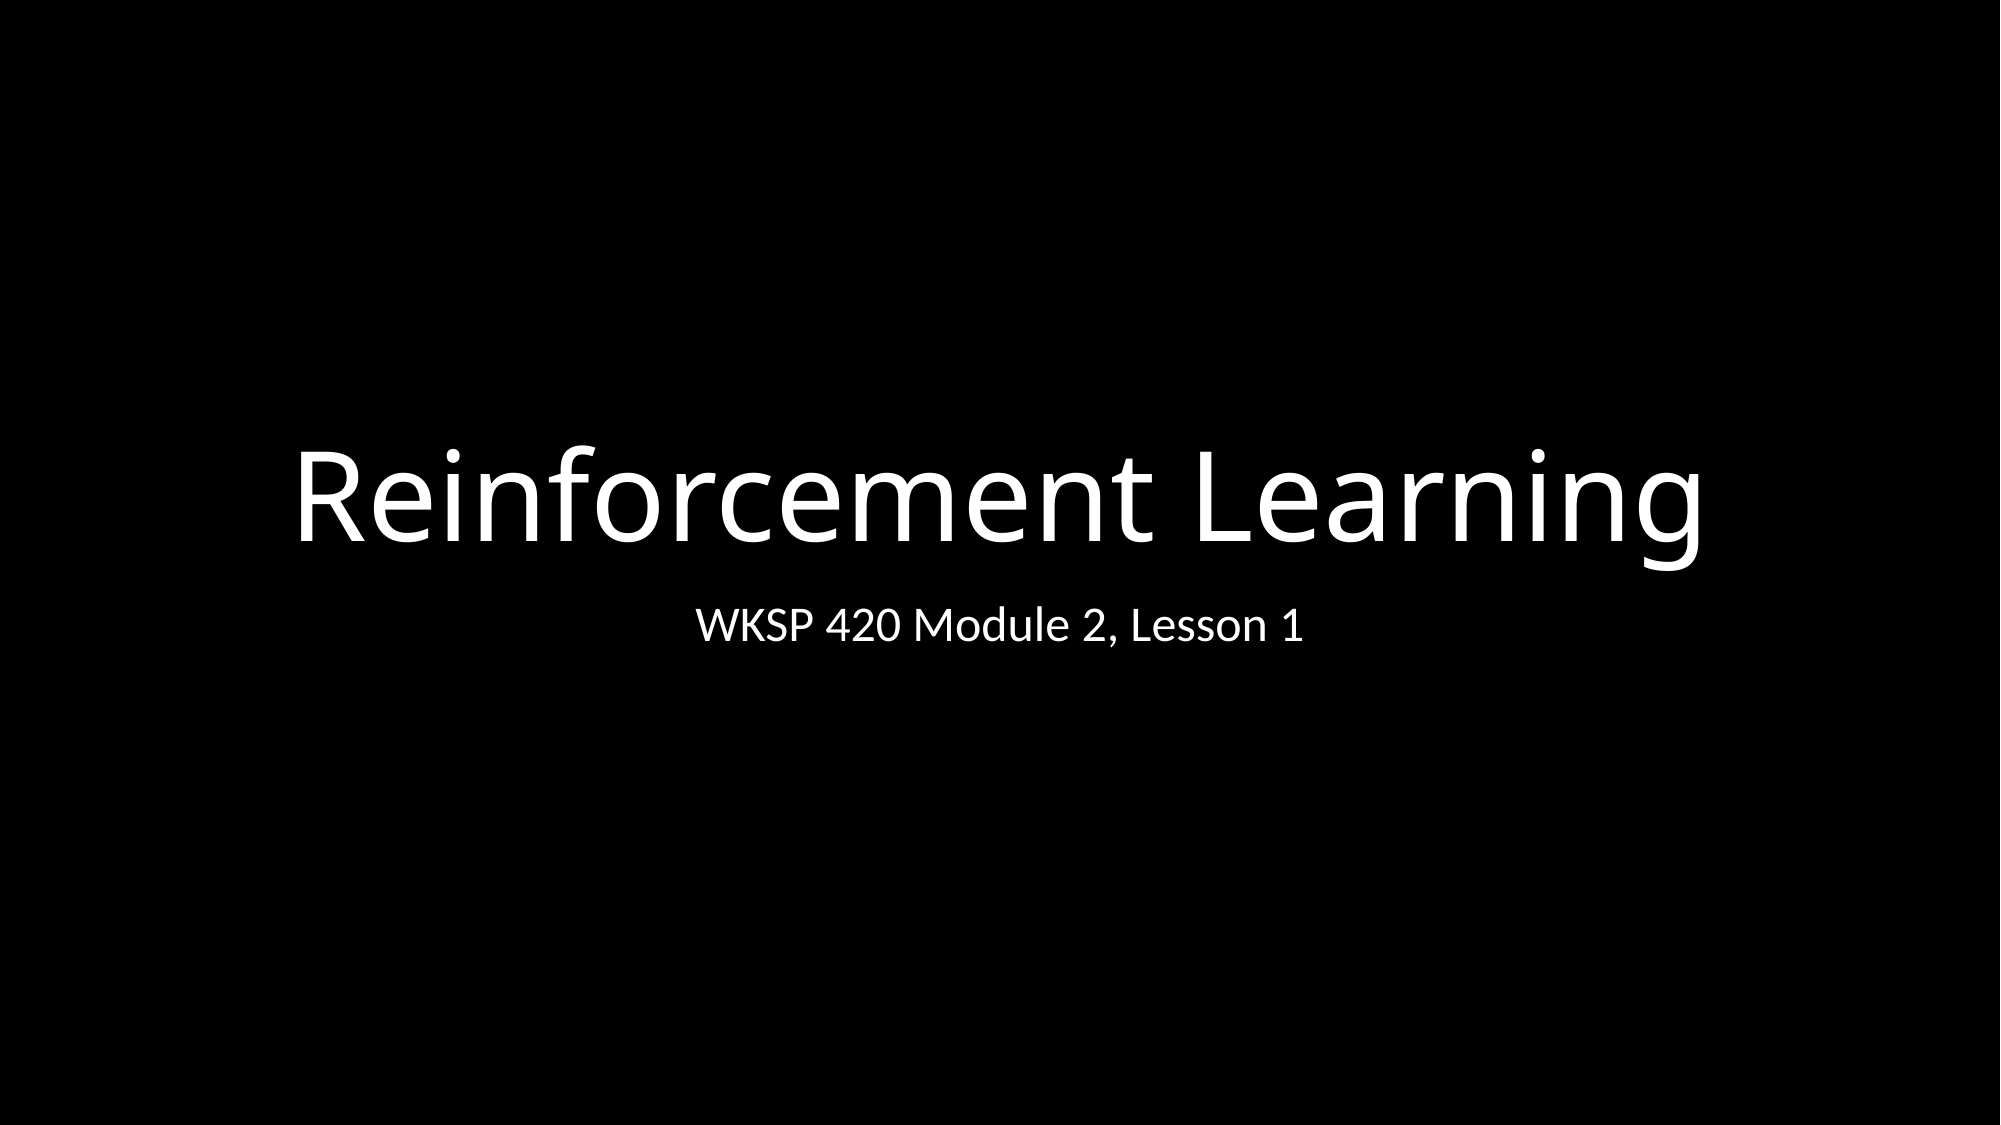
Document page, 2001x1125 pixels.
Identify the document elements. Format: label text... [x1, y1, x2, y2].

title Reinforcement Learning [249, 184, 1750, 576]
subtitle WKSP 420 Module 2, Lesson 1 [249, 590, 1750, 863]
